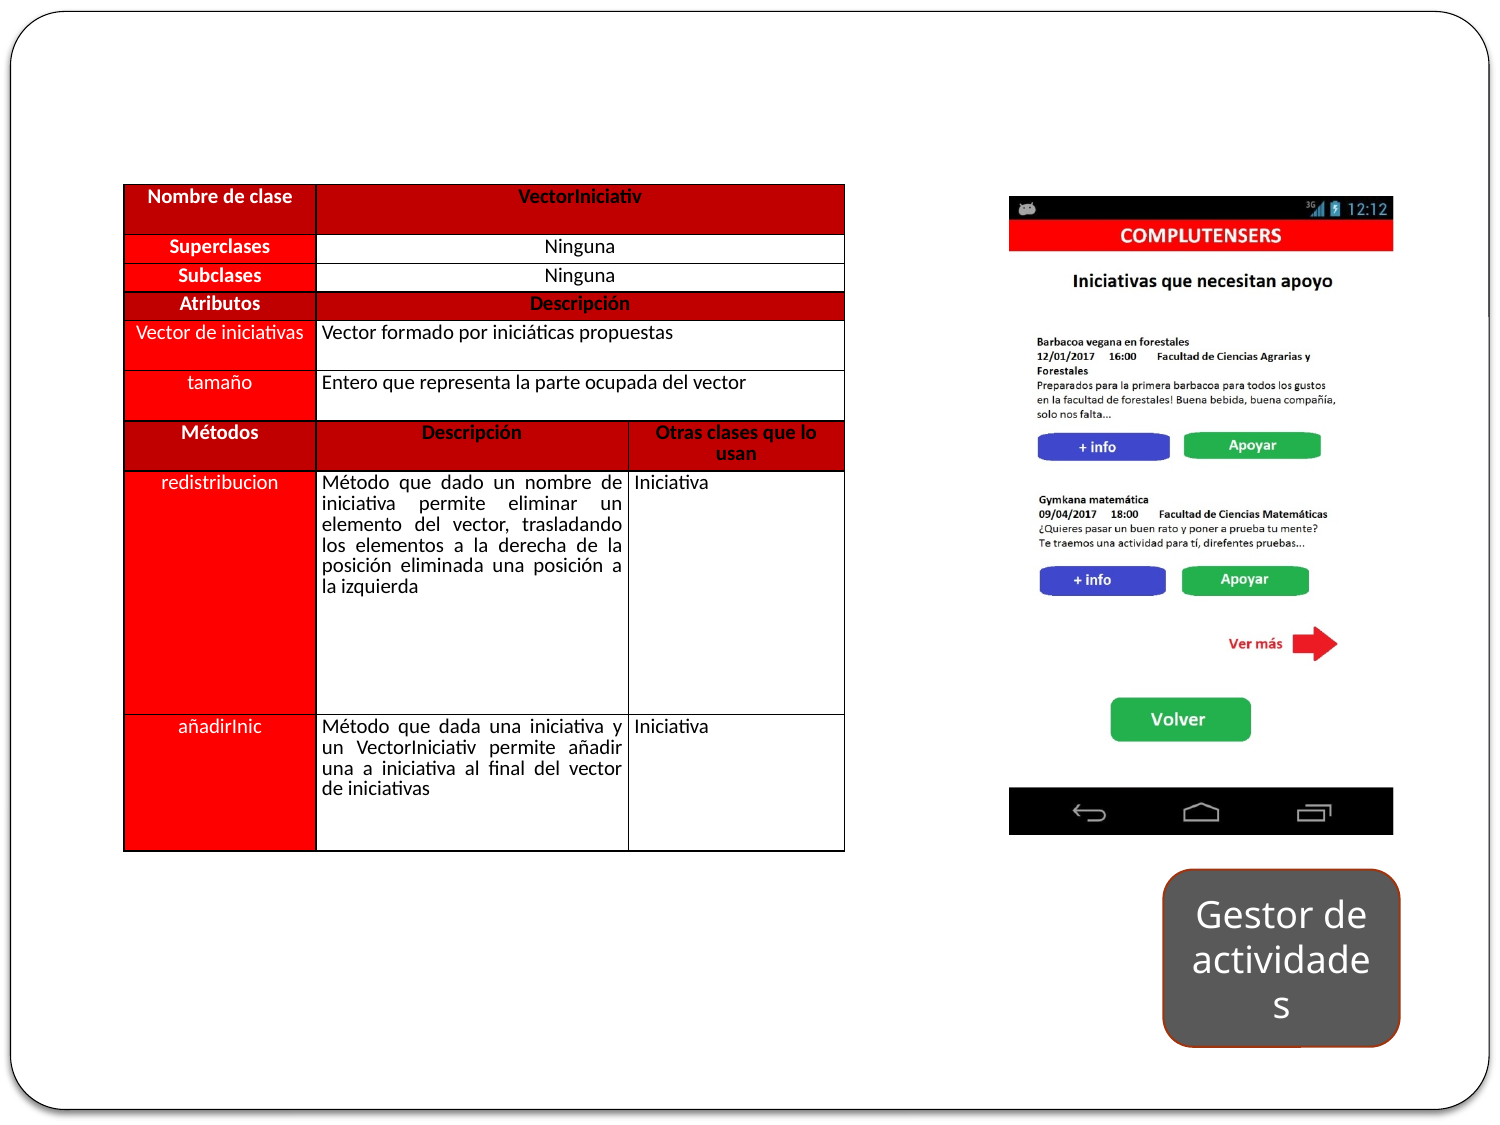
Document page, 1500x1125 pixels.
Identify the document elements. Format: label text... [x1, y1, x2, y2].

table_cell Otras clases que lo usan [629, 422, 844, 470]
table_cell Iniciativa [629, 715, 844, 850]
table_cell redistribucion [125, 472, 315, 714]
text_box Gestor de actividades [1162, 868, 1401, 1048]
table_cell Superclases [125, 235, 315, 263]
table_cell tamaño [125, 371, 315, 420]
table_cell Ninguna [317, 235, 844, 263]
table_cell añadirInic [125, 715, 315, 850]
table_cell Vector formado por iniciáticas propuestas [317, 321, 844, 370]
table_header Nombre de clase [125, 185, 315, 234]
table_cell Vector de iniciativas [125, 321, 315, 370]
table_cell Métodos [125, 422, 315, 470]
table_cell Entero que representa la parte ocupada del vector [317, 371, 844, 420]
text_box [734, 0, 766, 113]
table_cell Método que dado un nombre de iniciativa permite eliminar un elemento del vector, trasladando los elementos a la derecha de la posición eliminada una posición a la izquierda [317, 472, 628, 714]
table_cell Iniciativa [629, 472, 844, 714]
picture [1009, 196, 1394, 835]
table_header VectorIniciativ [317, 185, 844, 234]
table_cell Ninguna [317, 264, 844, 291]
table_cell Método que dada una iniciativa y un VectorIniciativ permite añadir una a iniciativa al final del vector de iniciativas [317, 715, 628, 850]
table_cell Subclases [125, 264, 315, 291]
table_cell Descripción [317, 293, 844, 320]
table_cell Atributos [125, 293, 315, 320]
table_cell Descripción [317, 422, 628, 470]
